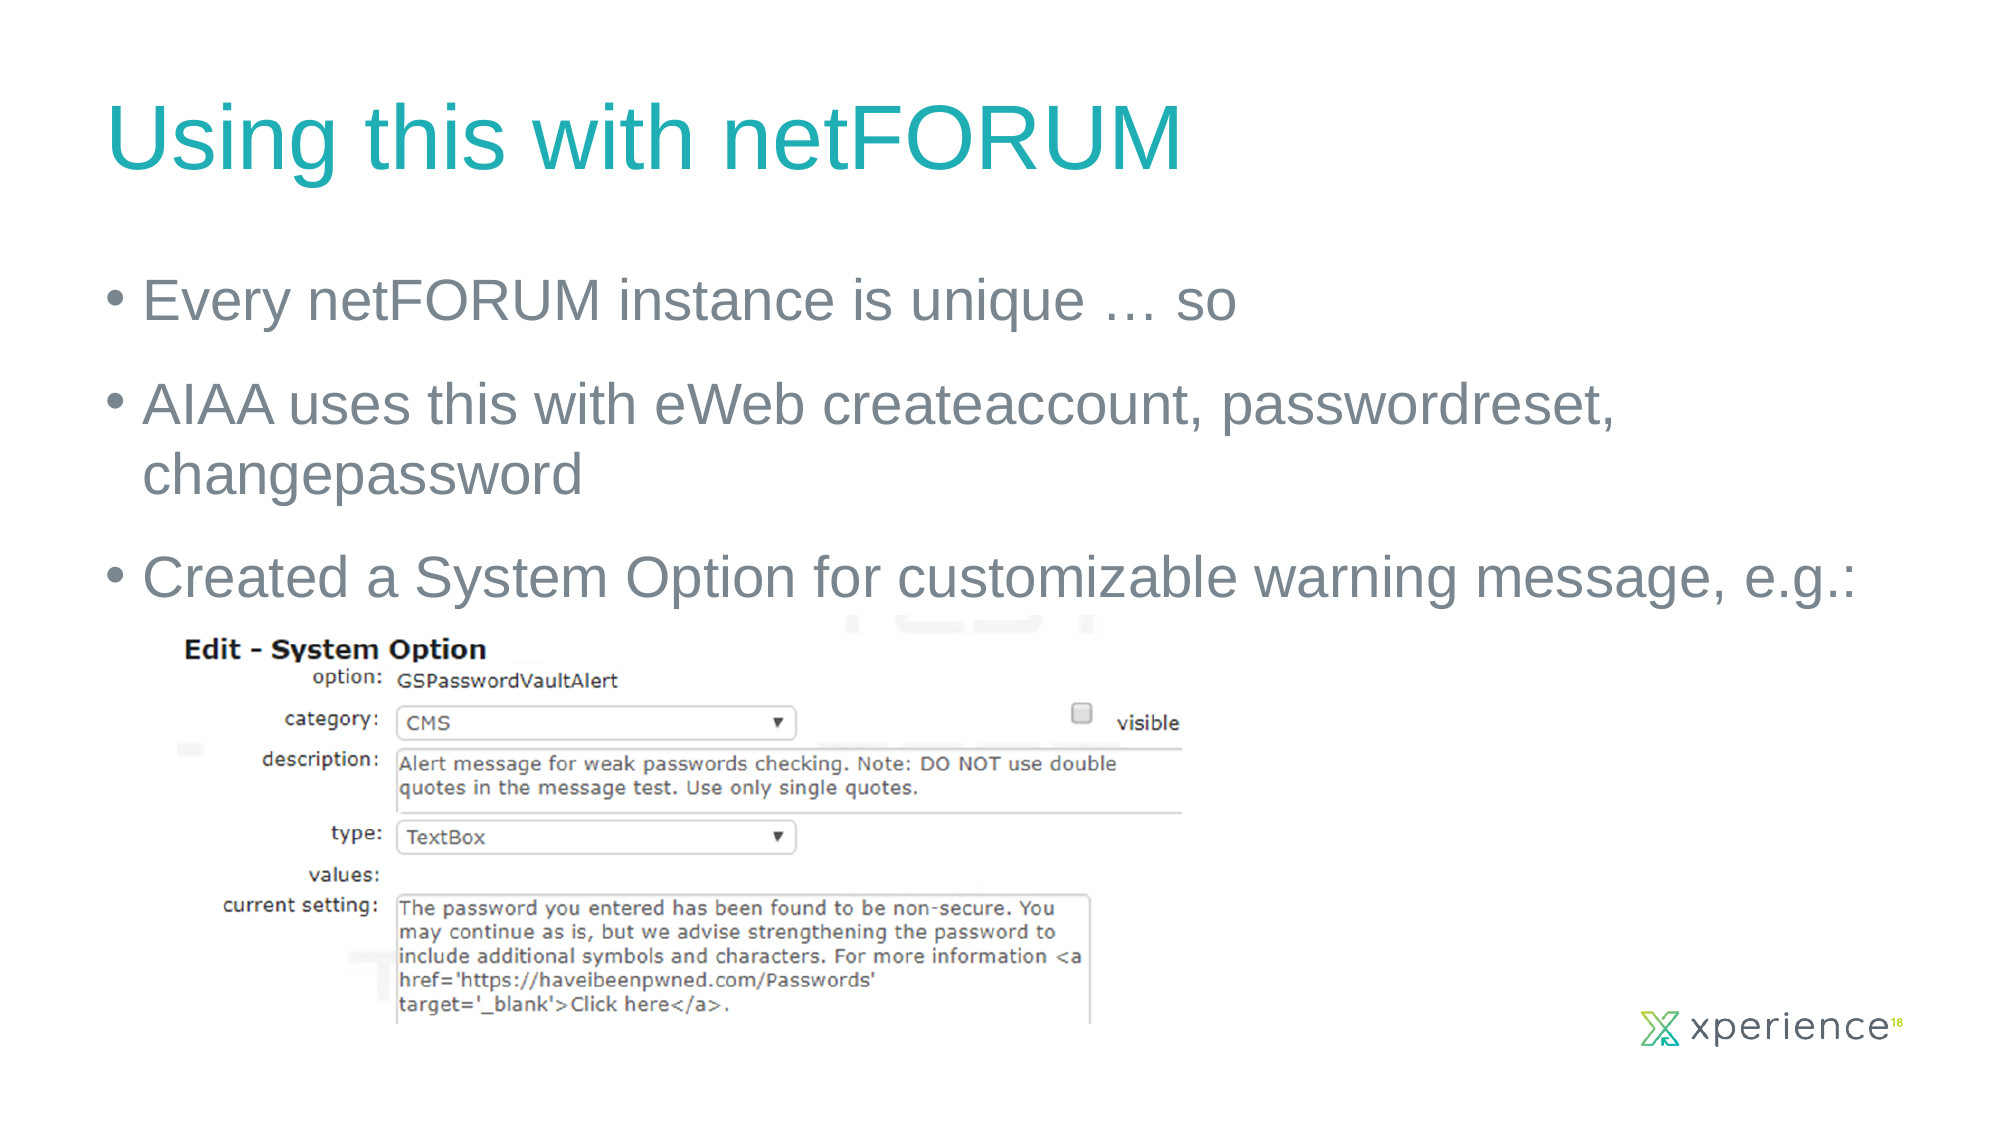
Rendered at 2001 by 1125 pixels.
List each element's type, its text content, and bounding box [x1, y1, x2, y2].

picture [177, 615, 1182, 1024]
picture [1640, 1011, 1903, 1047]
list Using this with netFORUM [105, 90, 1905, 201]
list Every netFORUM instance is unique … so AIAA uses this with eWeb createaccount, passwordreset, changepassword Created a System Option for customizable warning message, e.g.: [105, 254, 1905, 977]
